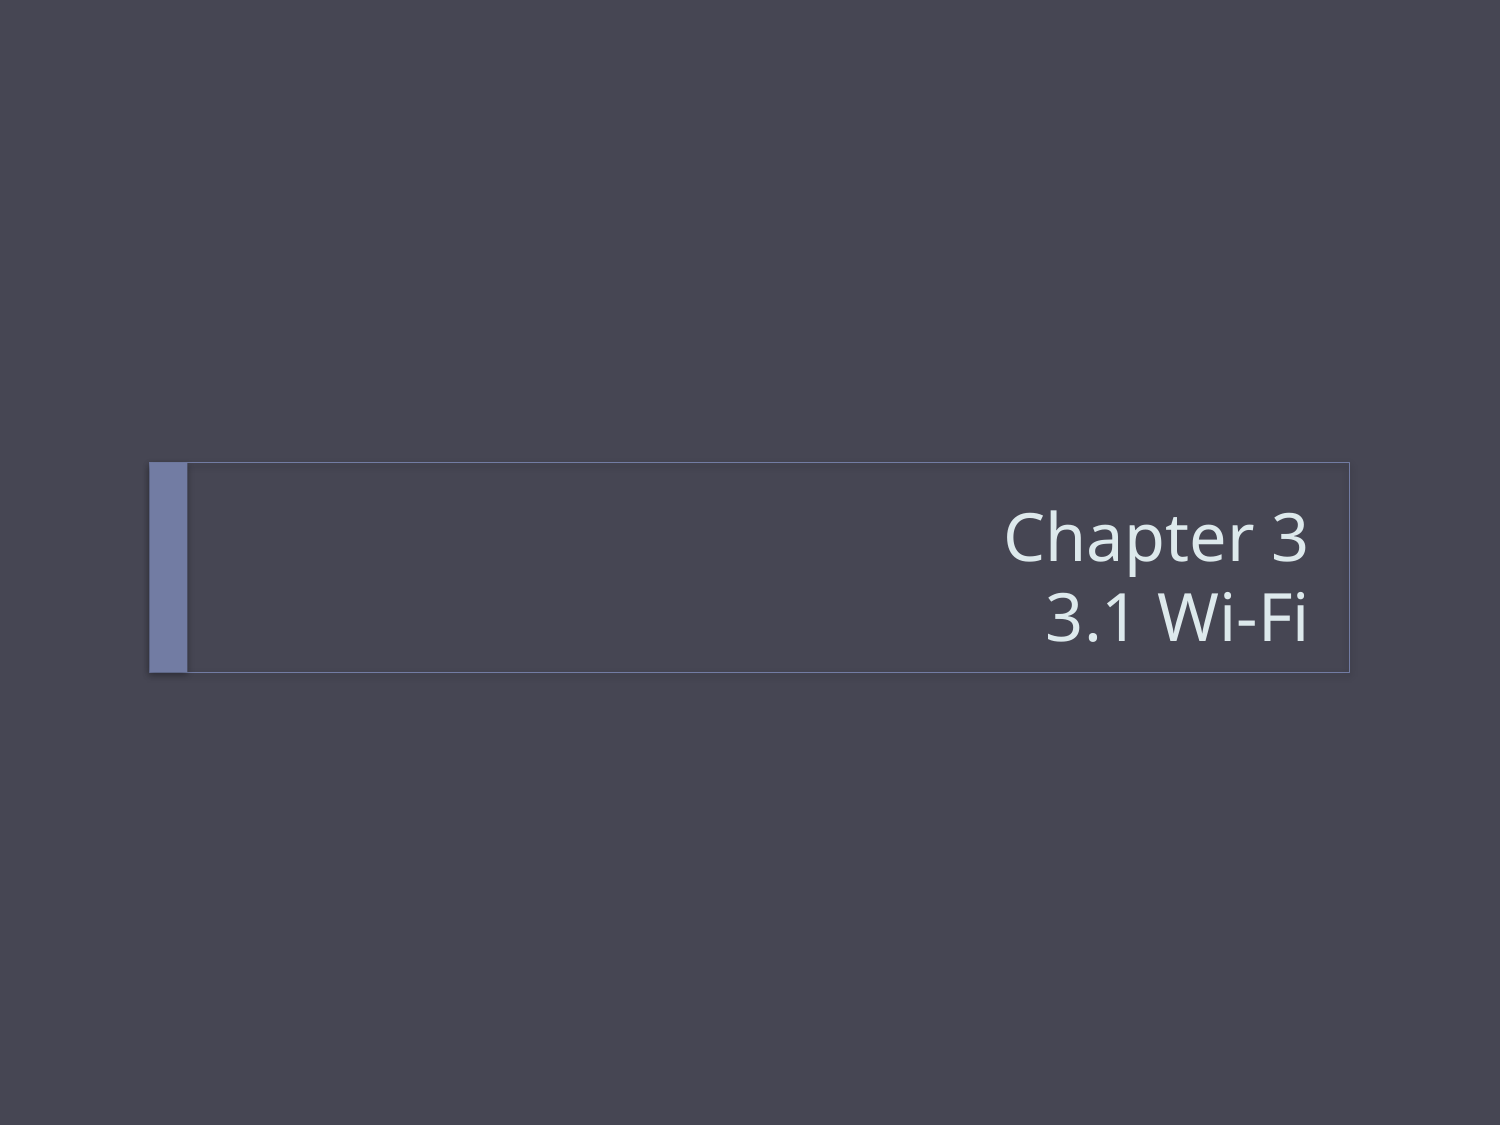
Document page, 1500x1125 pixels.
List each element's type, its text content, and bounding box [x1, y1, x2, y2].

title Chapter 3 3.1 Wi-Fi [200, 487, 1325, 663]
